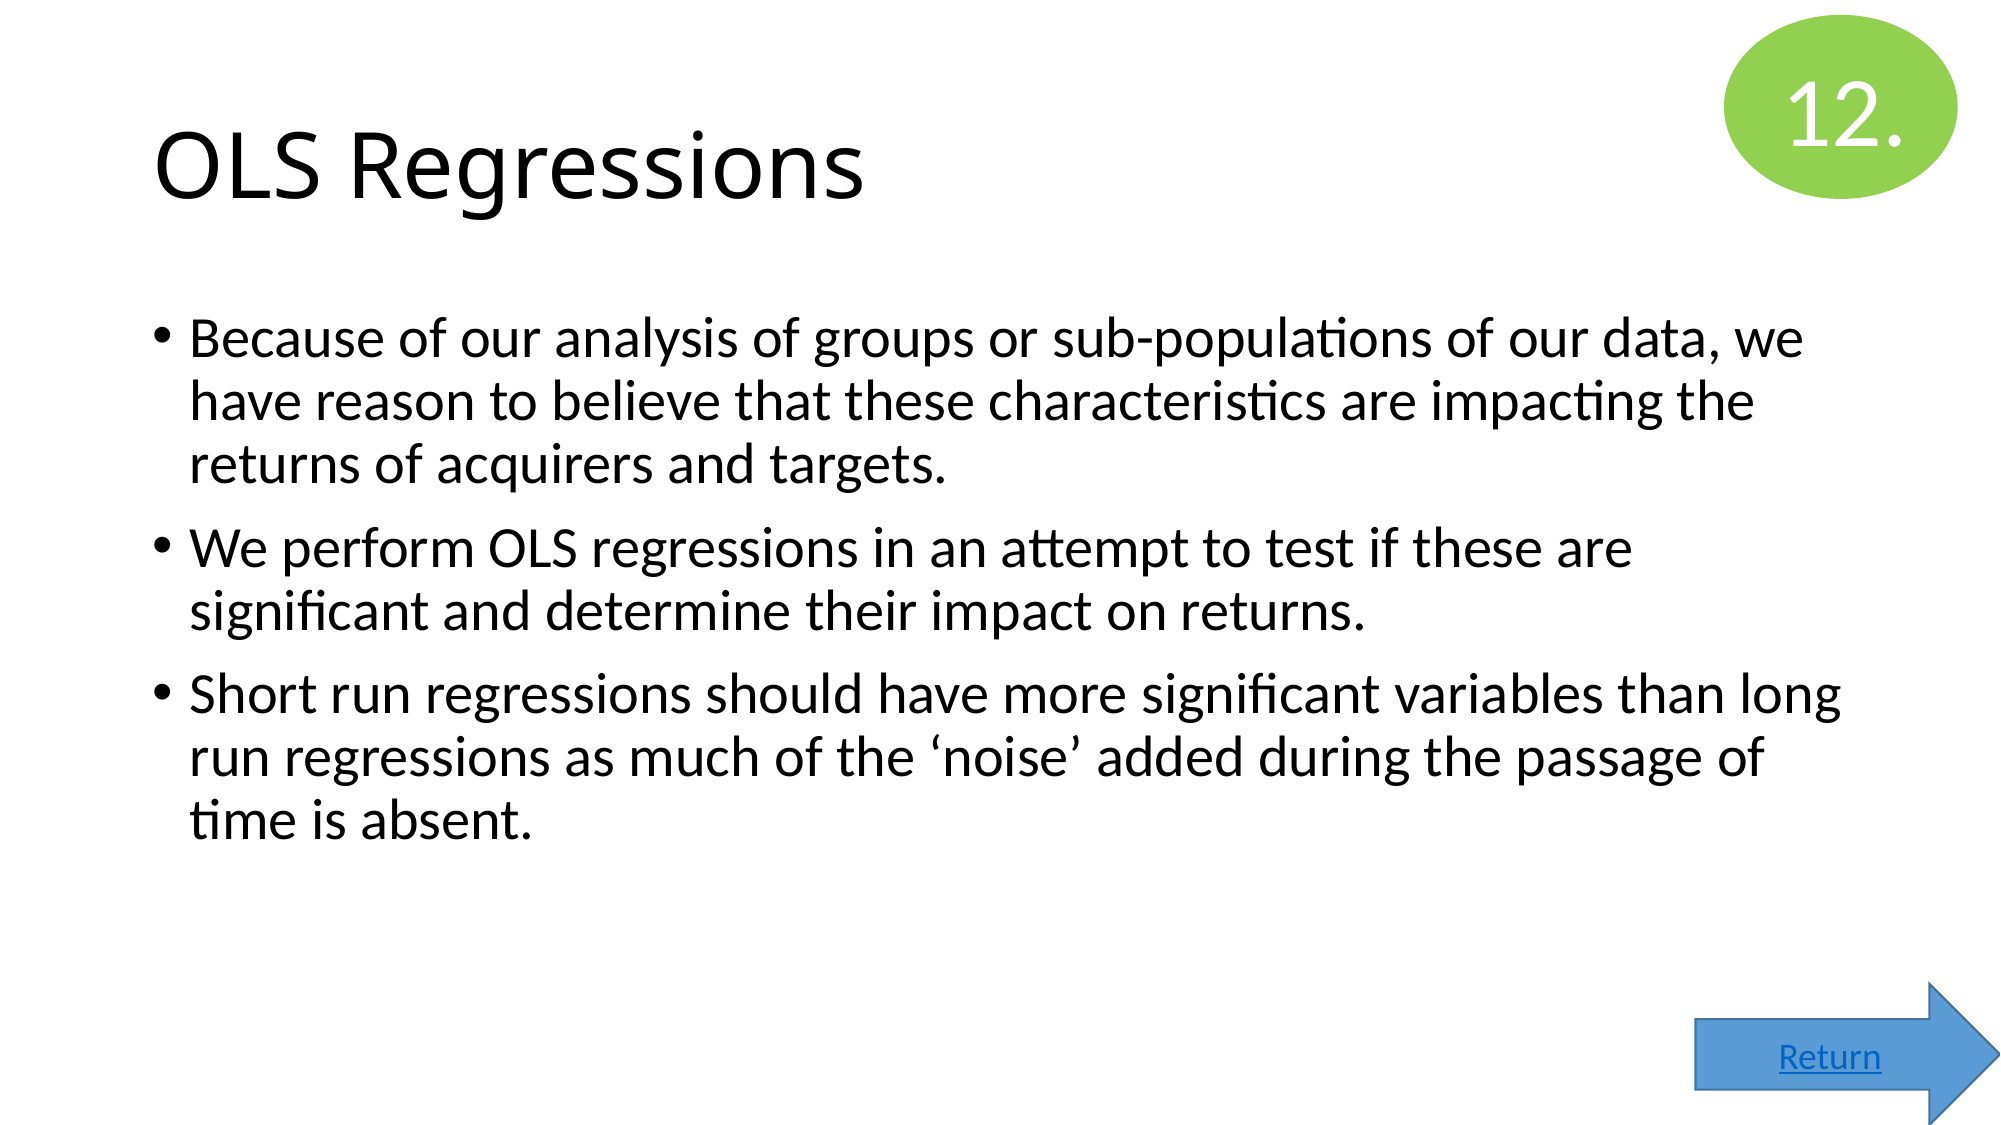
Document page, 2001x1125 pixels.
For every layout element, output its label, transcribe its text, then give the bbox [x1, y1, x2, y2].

text_box 12. [1723, 14, 1958, 199]
text_box Return [1694, 981, 2000, 1125]
list Because of our analysis of groups or sub-populations of our data, we have reason to believe that these characteristics are impacting the returns of acquirers and targets. We perform OLS regressions in an attempt to test if these are significant and determine their impact on returns. Short run regressions should have more significant variables than long run regressions as much of the ‘noise’ added during the passage of time is absent. [137, 299, 1863, 1014]
title OLS Regressions [137, 59, 1863, 278]
